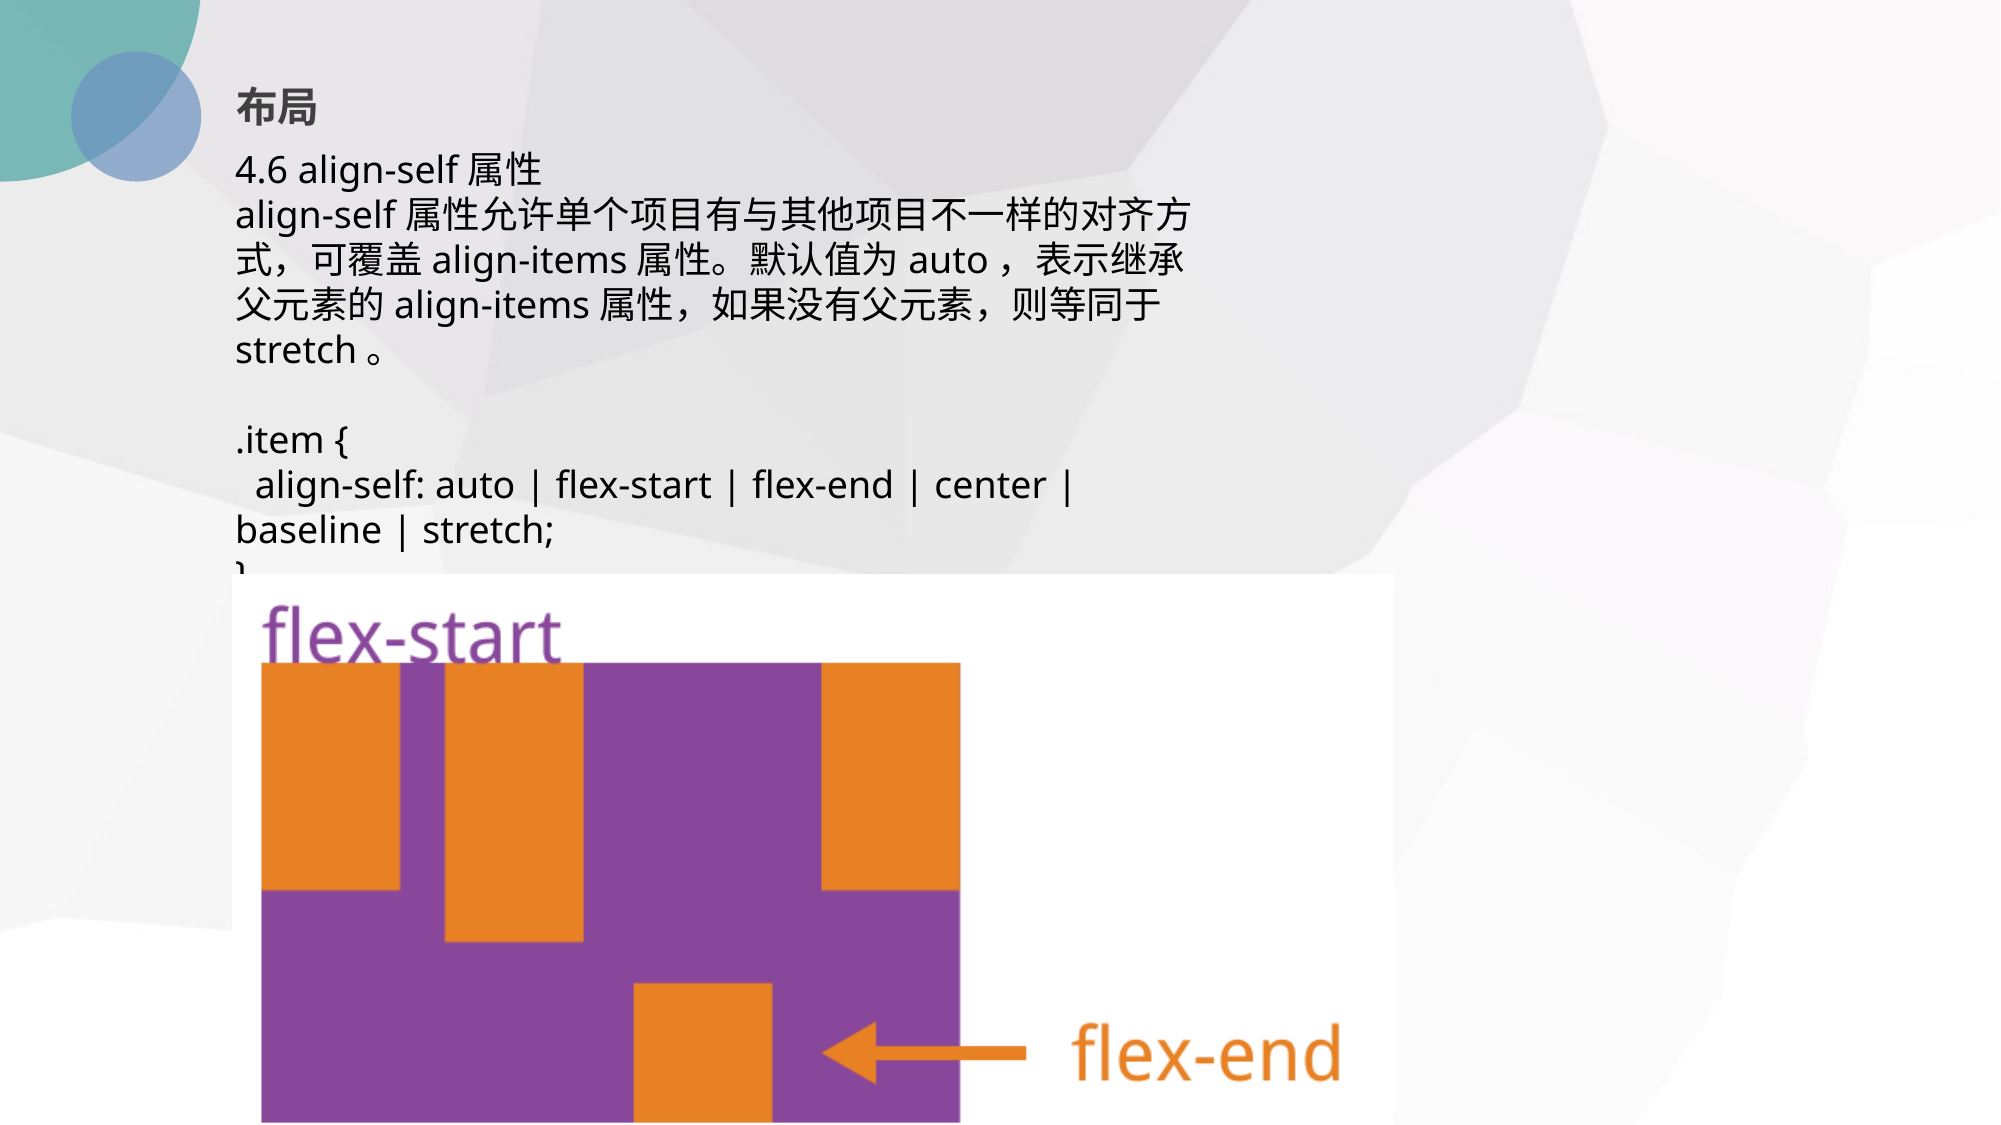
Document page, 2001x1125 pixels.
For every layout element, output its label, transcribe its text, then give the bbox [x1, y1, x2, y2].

text_box [70, 50, 203, 183]
picture [0, 0, 2001, 1125]
text_box [0, 0, 202, 183]
text_box 4.6 align-self属性 align-self属性允许单个项目有与其他项目不一样的对齐方式，可覆盖align-items属性。默认值为auto，表示继承父元素的align-items属性，如果没有父元素，则等同于stretch。 .item { align-self: auto | flex-start | flex-end | center | baseline | stretch; } [220, 139, 1221, 604]
text_box 布局 [221, 73, 335, 139]
